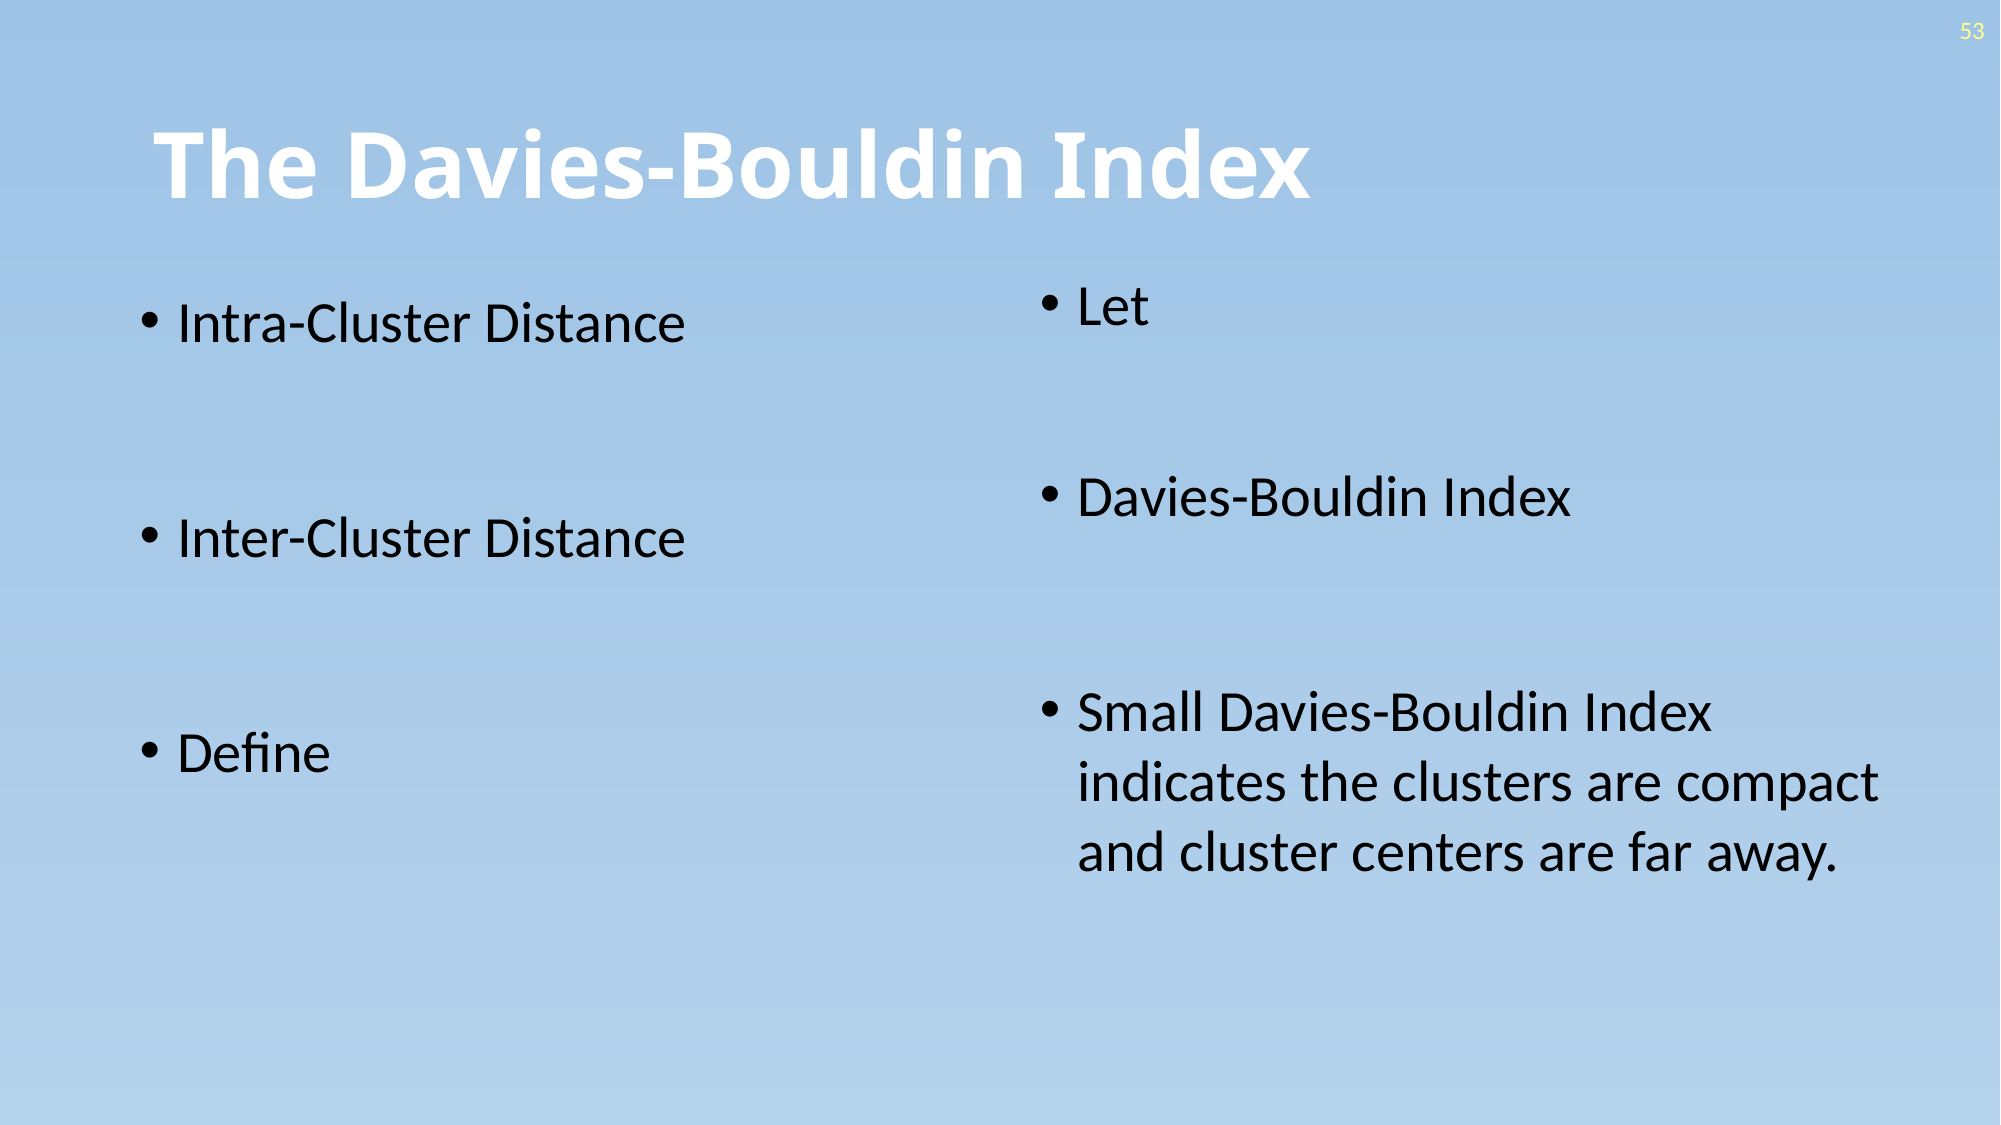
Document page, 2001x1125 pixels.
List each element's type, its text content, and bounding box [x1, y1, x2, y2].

slide_number 53 [1550, 0, 2000, 60]
title The Davies-Bouldin Index [137, 59, 1863, 278]
